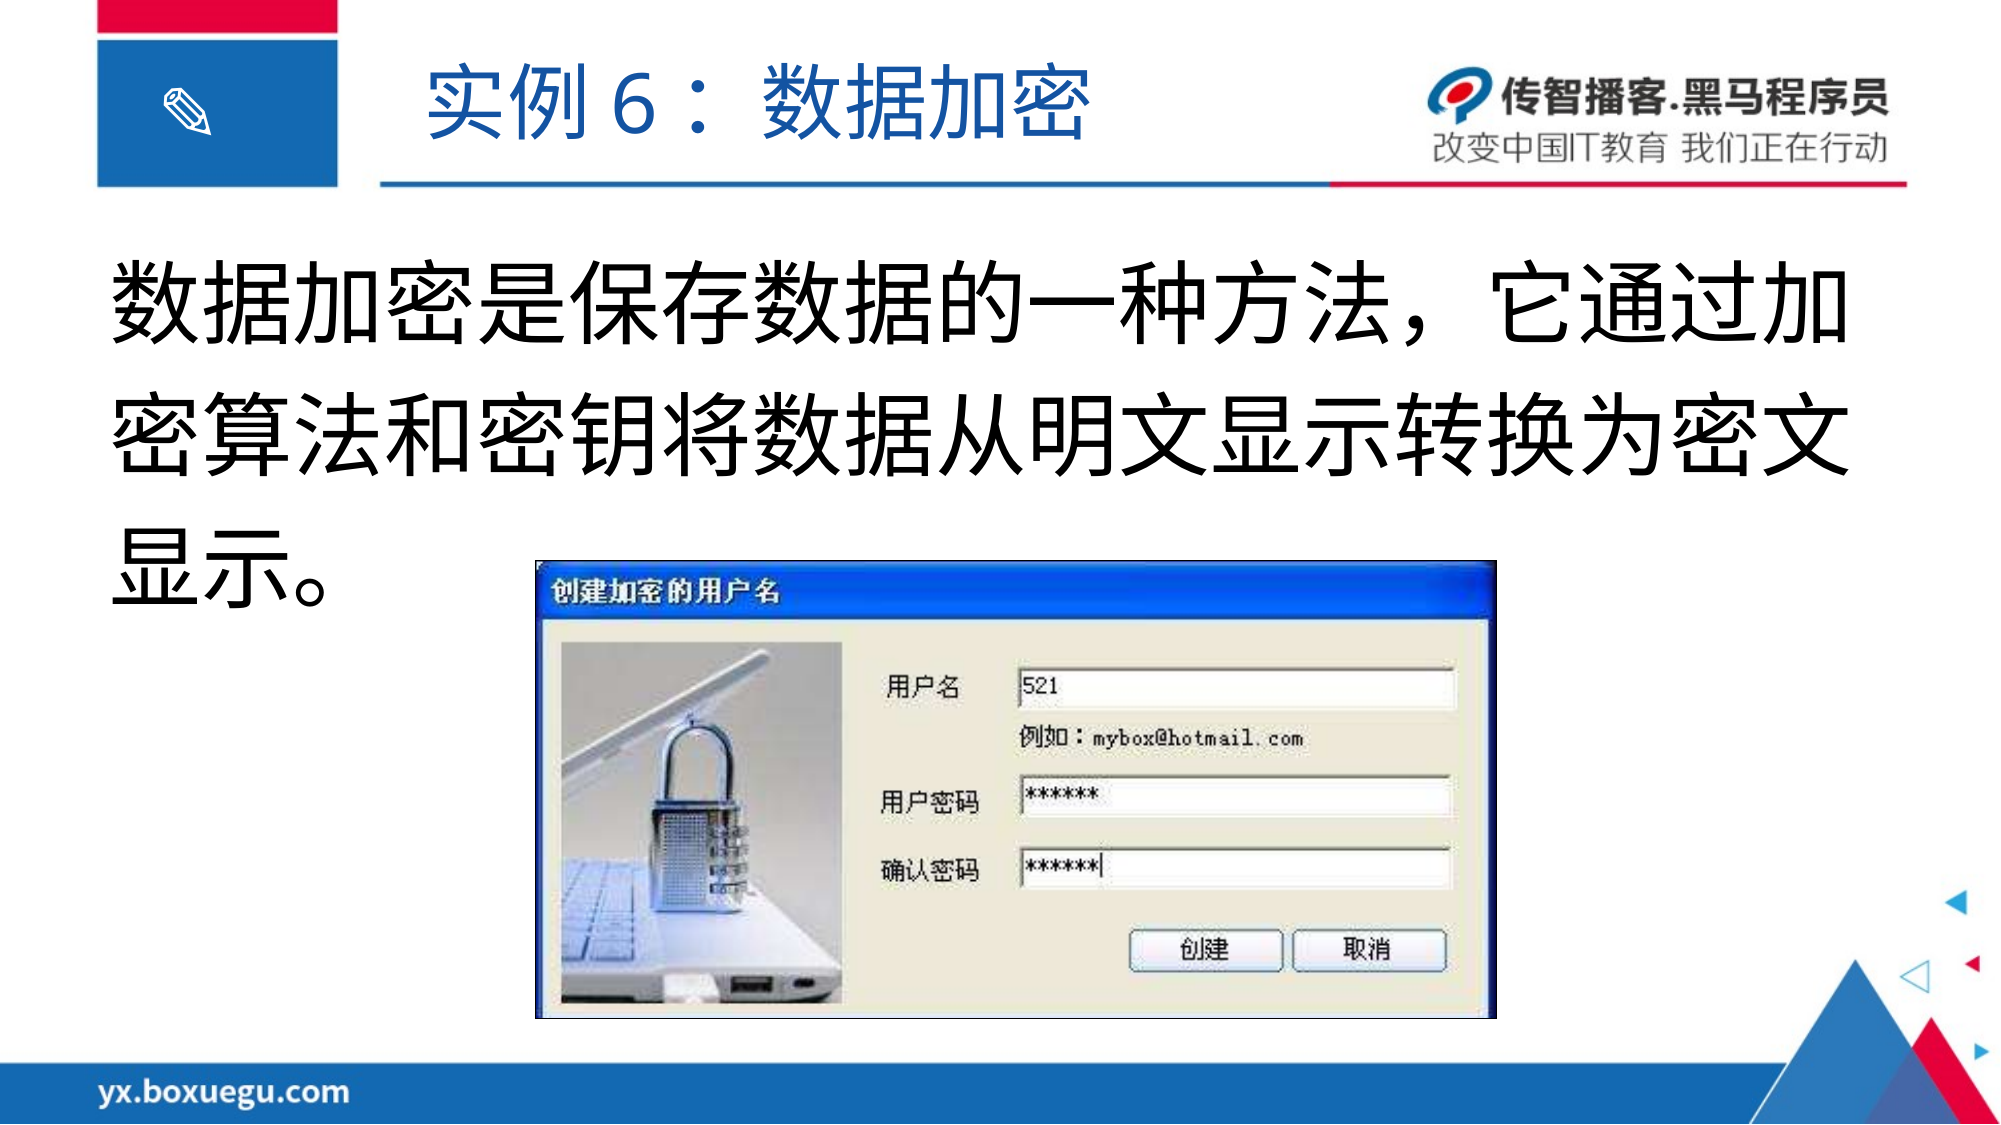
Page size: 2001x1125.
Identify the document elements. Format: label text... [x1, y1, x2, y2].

text_box 数据加密是保存数据的一种方法，它通过加密算法和密钥将数据从明文显示转换为密文显示。 [94, 216, 1938, 628]
picture [0, 0, 2000, 1124]
text_box 实例6：数据加密 [409, 43, 1292, 158]
